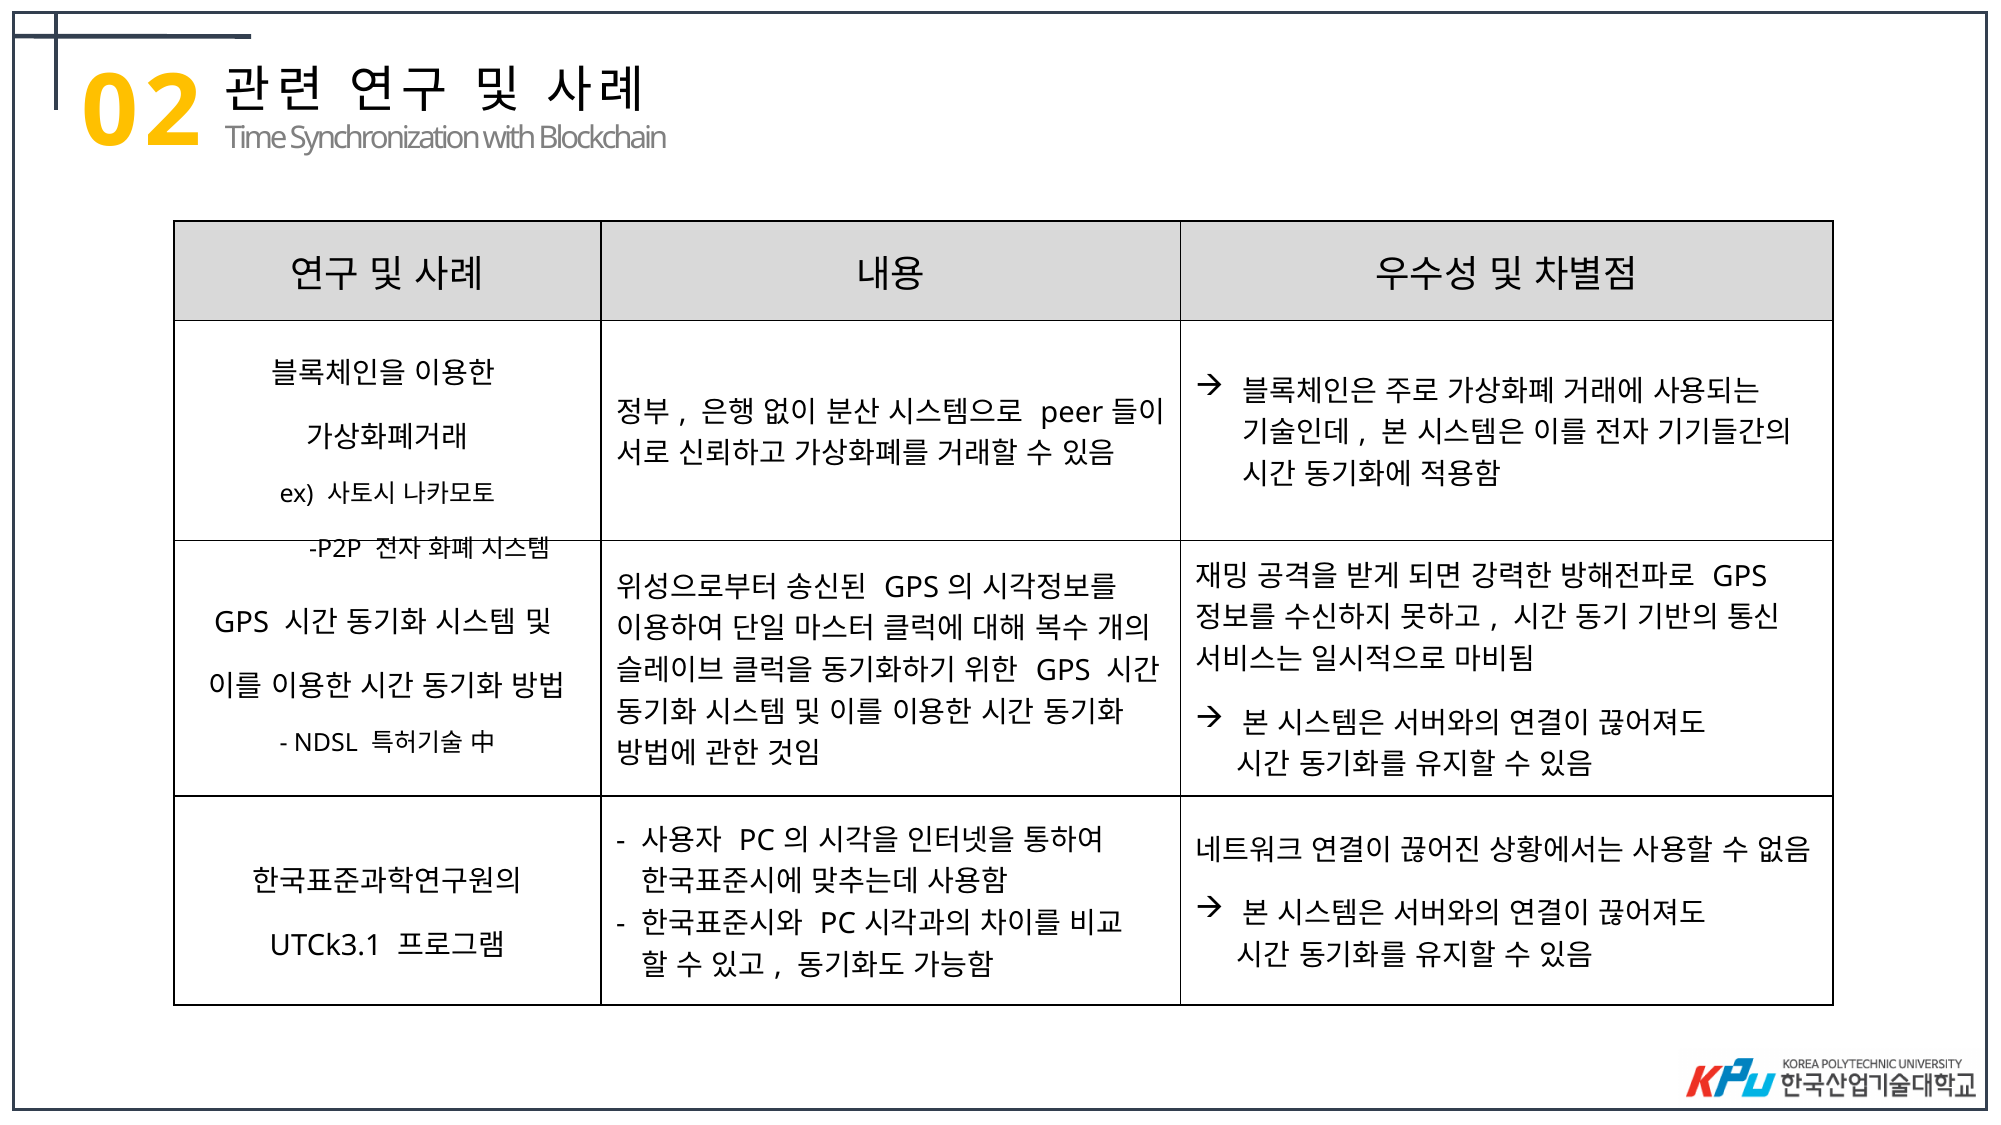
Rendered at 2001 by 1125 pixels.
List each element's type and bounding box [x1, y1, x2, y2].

text_box [13, 11, 1987, 1111]
picture [1678, 1048, 1986, 1109]
